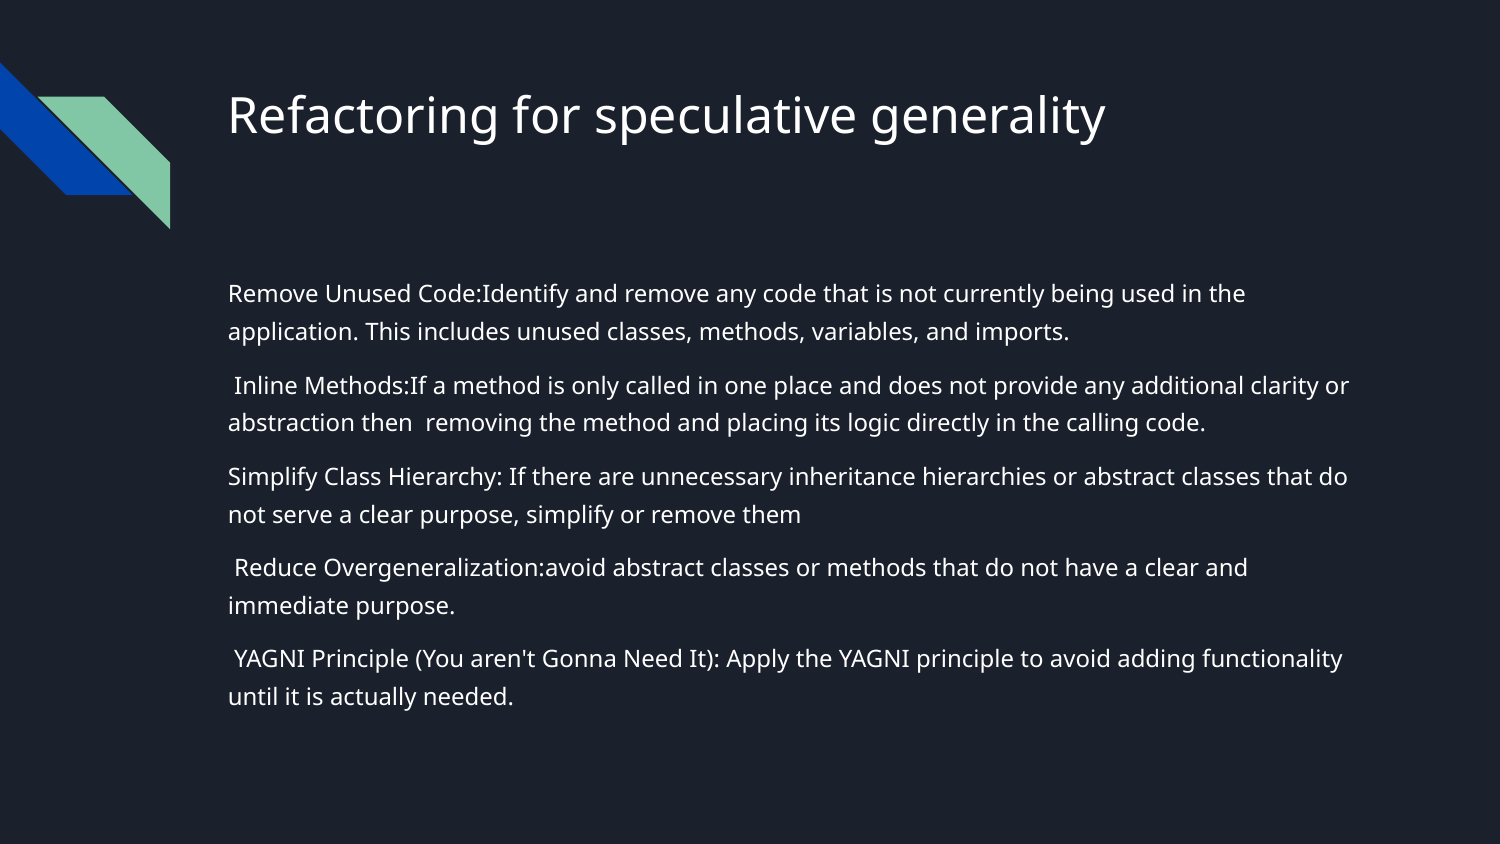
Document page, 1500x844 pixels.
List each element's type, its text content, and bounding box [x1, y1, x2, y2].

list Remove Unused Code:Identify and remove any code that is not currently being used in the application. This includes unused classes, methods, variables, and imports. Inline Methods:If a method is only called in one place and does not provide any additional clarity or abstraction then removing the method and placing its logic directly in the calling code. Simplify Class Hierarchy: If there are unnecessary inheritance hierarchies or abstract classes that do not serve a clear purpose, simplify or remove them Reduce Overgeneralization:avoid abstract classes or methods that do not have a clear and immediate purpose. YAGNI Principle (You aren't Gonna Need It): Apply the YAGNI principle to avoid adding functionality until it is actually needed. [212, 257, 1368, 735]
title Refactoring for speculative generality [212, 64, 1368, 215]
